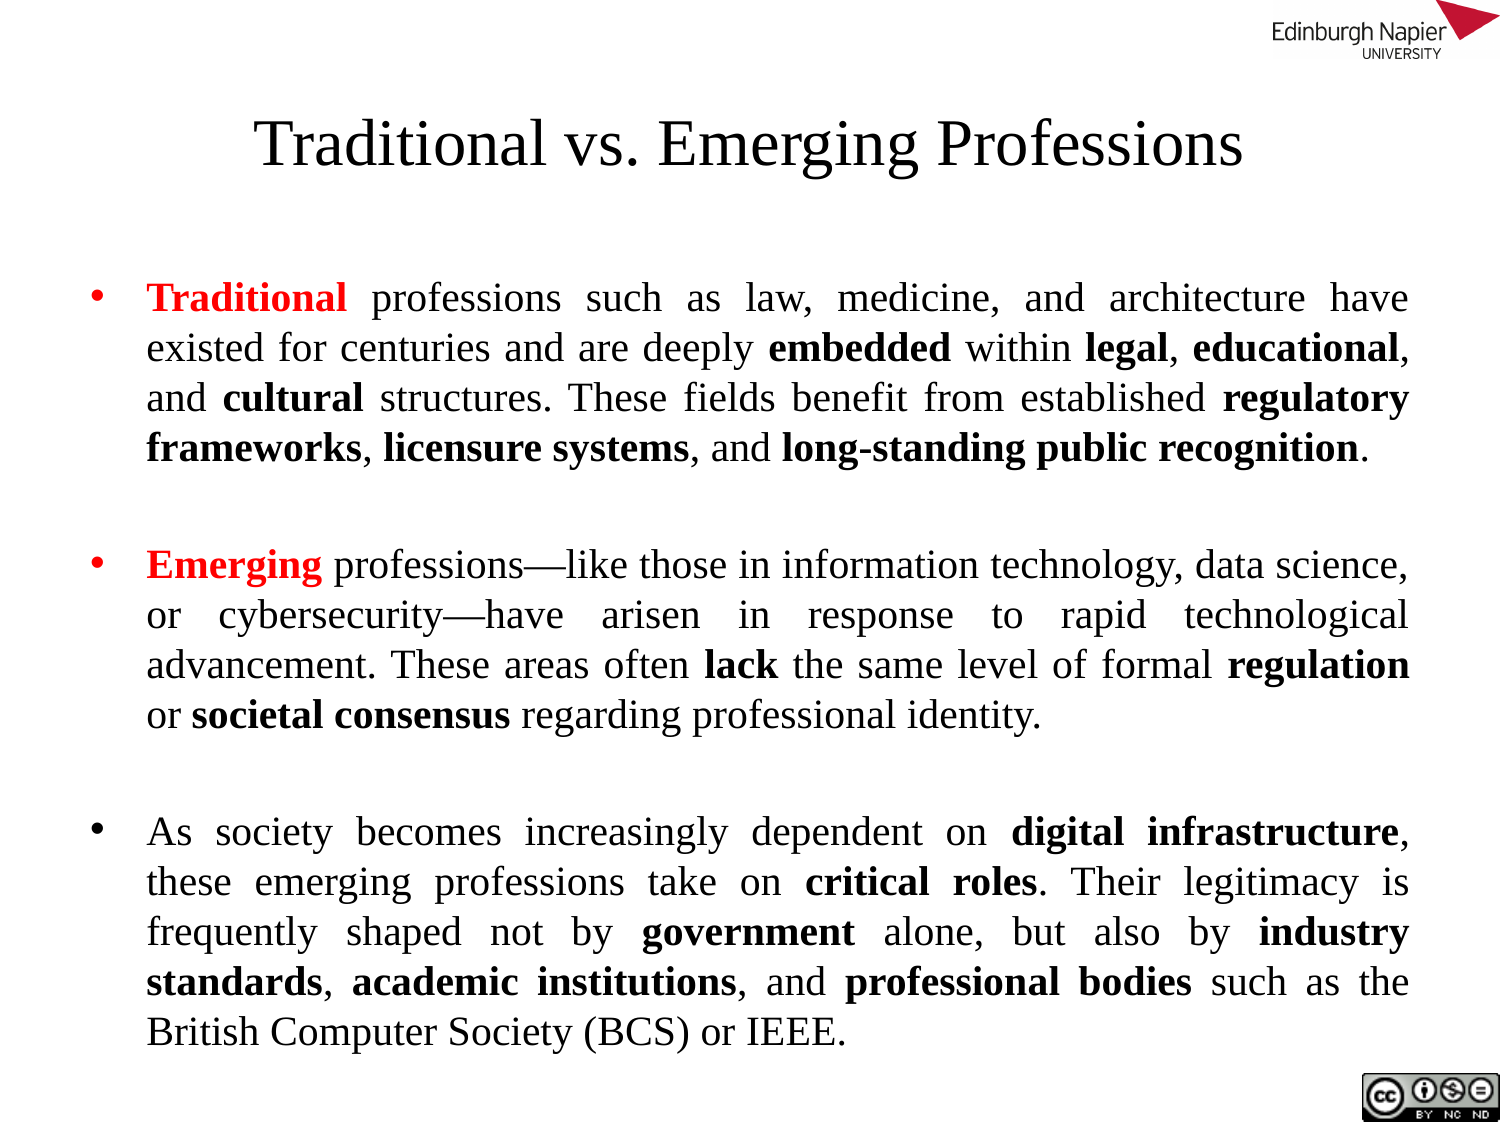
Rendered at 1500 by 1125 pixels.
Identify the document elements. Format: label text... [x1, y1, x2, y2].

picture [1273, 0, 1500, 60]
title Traditional vs. Emerging Professions [75, 45, 1425, 233]
list Traditional professions such as law, medicine, and architecture have existed for centuries and are deeply embedded within legal, educational, and cultural structures. These fields benefit from established regulatory frameworks, licensure systems, and long-standing public recognition. Emerging professions—like those in information technology, data science, or cybersecurity—have arisen in response to rapid technological advancement. These areas often lack the same level of formal regulation or societal consensus regarding professional identity. As society becomes increasingly dependent on digital infrastructure, these emerging professions take on critical roles. Their legitimacy is frequently shaped not by government alone, but also by industry standards, academic institutions, and professional bodies such as the British Computer Society (BCS) or IEEE. [75, 262, 1425, 1005]
picture [1362, 1073, 1500, 1123]
